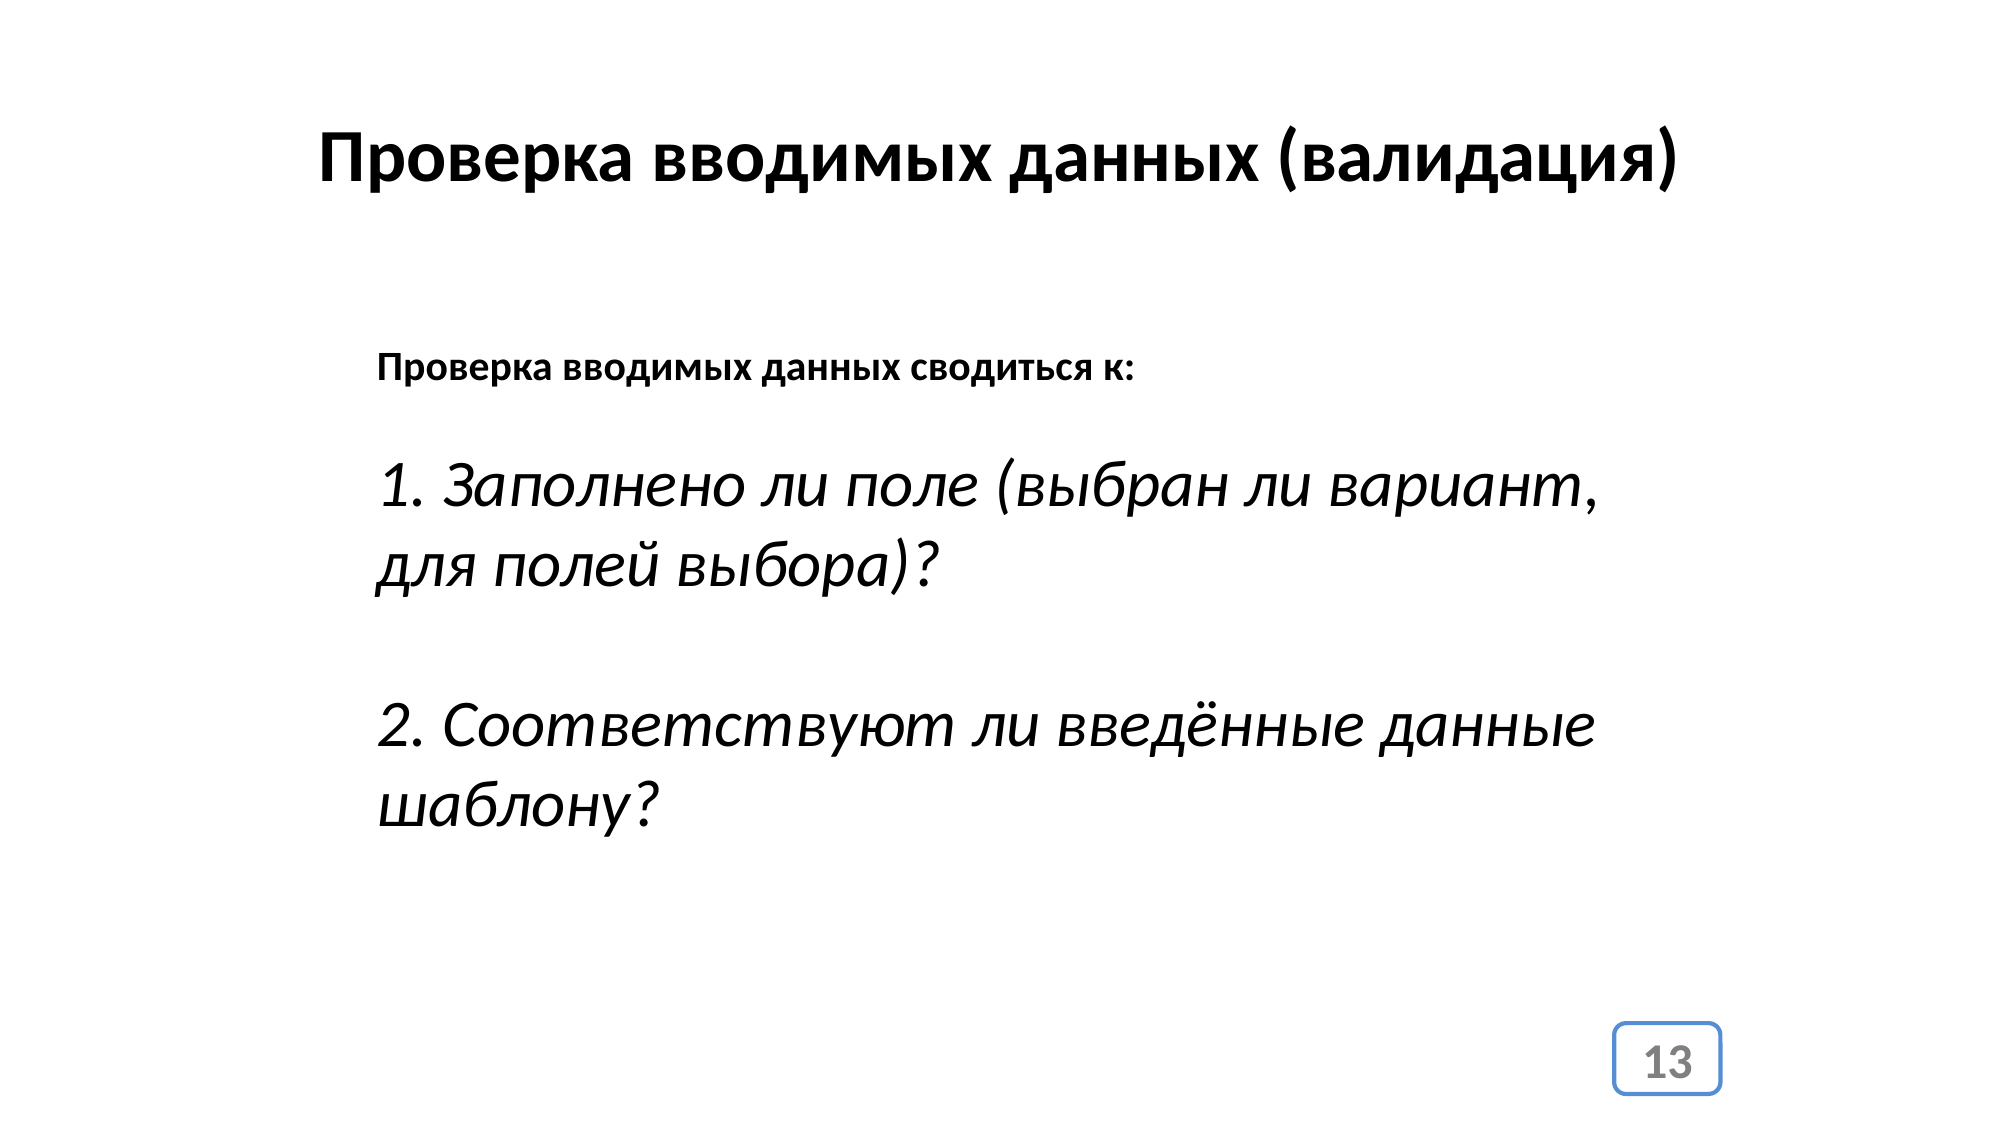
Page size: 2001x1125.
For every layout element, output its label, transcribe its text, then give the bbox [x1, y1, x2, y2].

text_box 13 [1612, 1021, 1723, 1097]
text_box Проверка вводимых данных сводиться к: [362, 331, 1603, 397]
text_box 1. Заполнено ли поле (выбран ли вариант, для полей выбора)? 2. Соответствуют ли введённые данные шаблону? [362, 432, 1626, 848]
text_box Проверка вводимых данных (валидация) [0, 98, 2000, 204]
